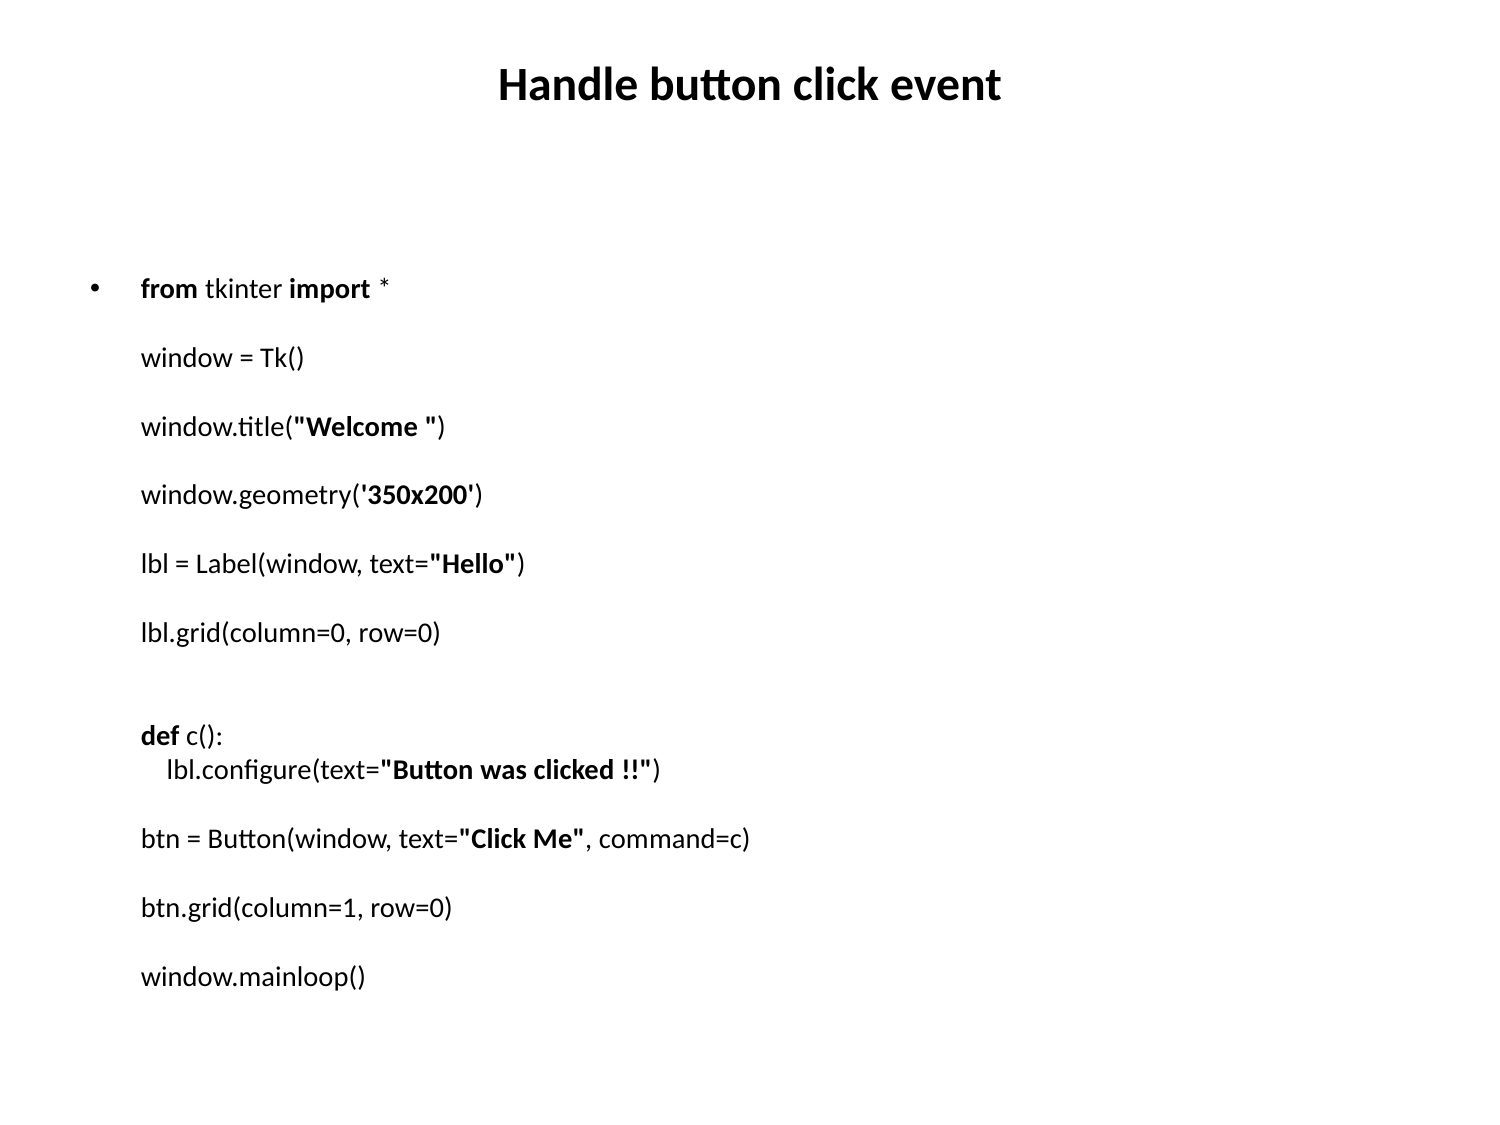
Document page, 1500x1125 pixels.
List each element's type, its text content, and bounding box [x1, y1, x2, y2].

title Handle button click event [75, 45, 1425, 233]
list from tkinter import * window = Tk() window.title("Welcome ") window.geometry('350x200') lbl = Label(window, text="Hello") lbl.grid(column=0, row=0) def c(): lbl.configure(text="Button was clicked !!") btn = Button(window, text="Click Me", command=c) btn.grid(column=1, row=0) window.mainloop() [75, 262, 1425, 1005]
